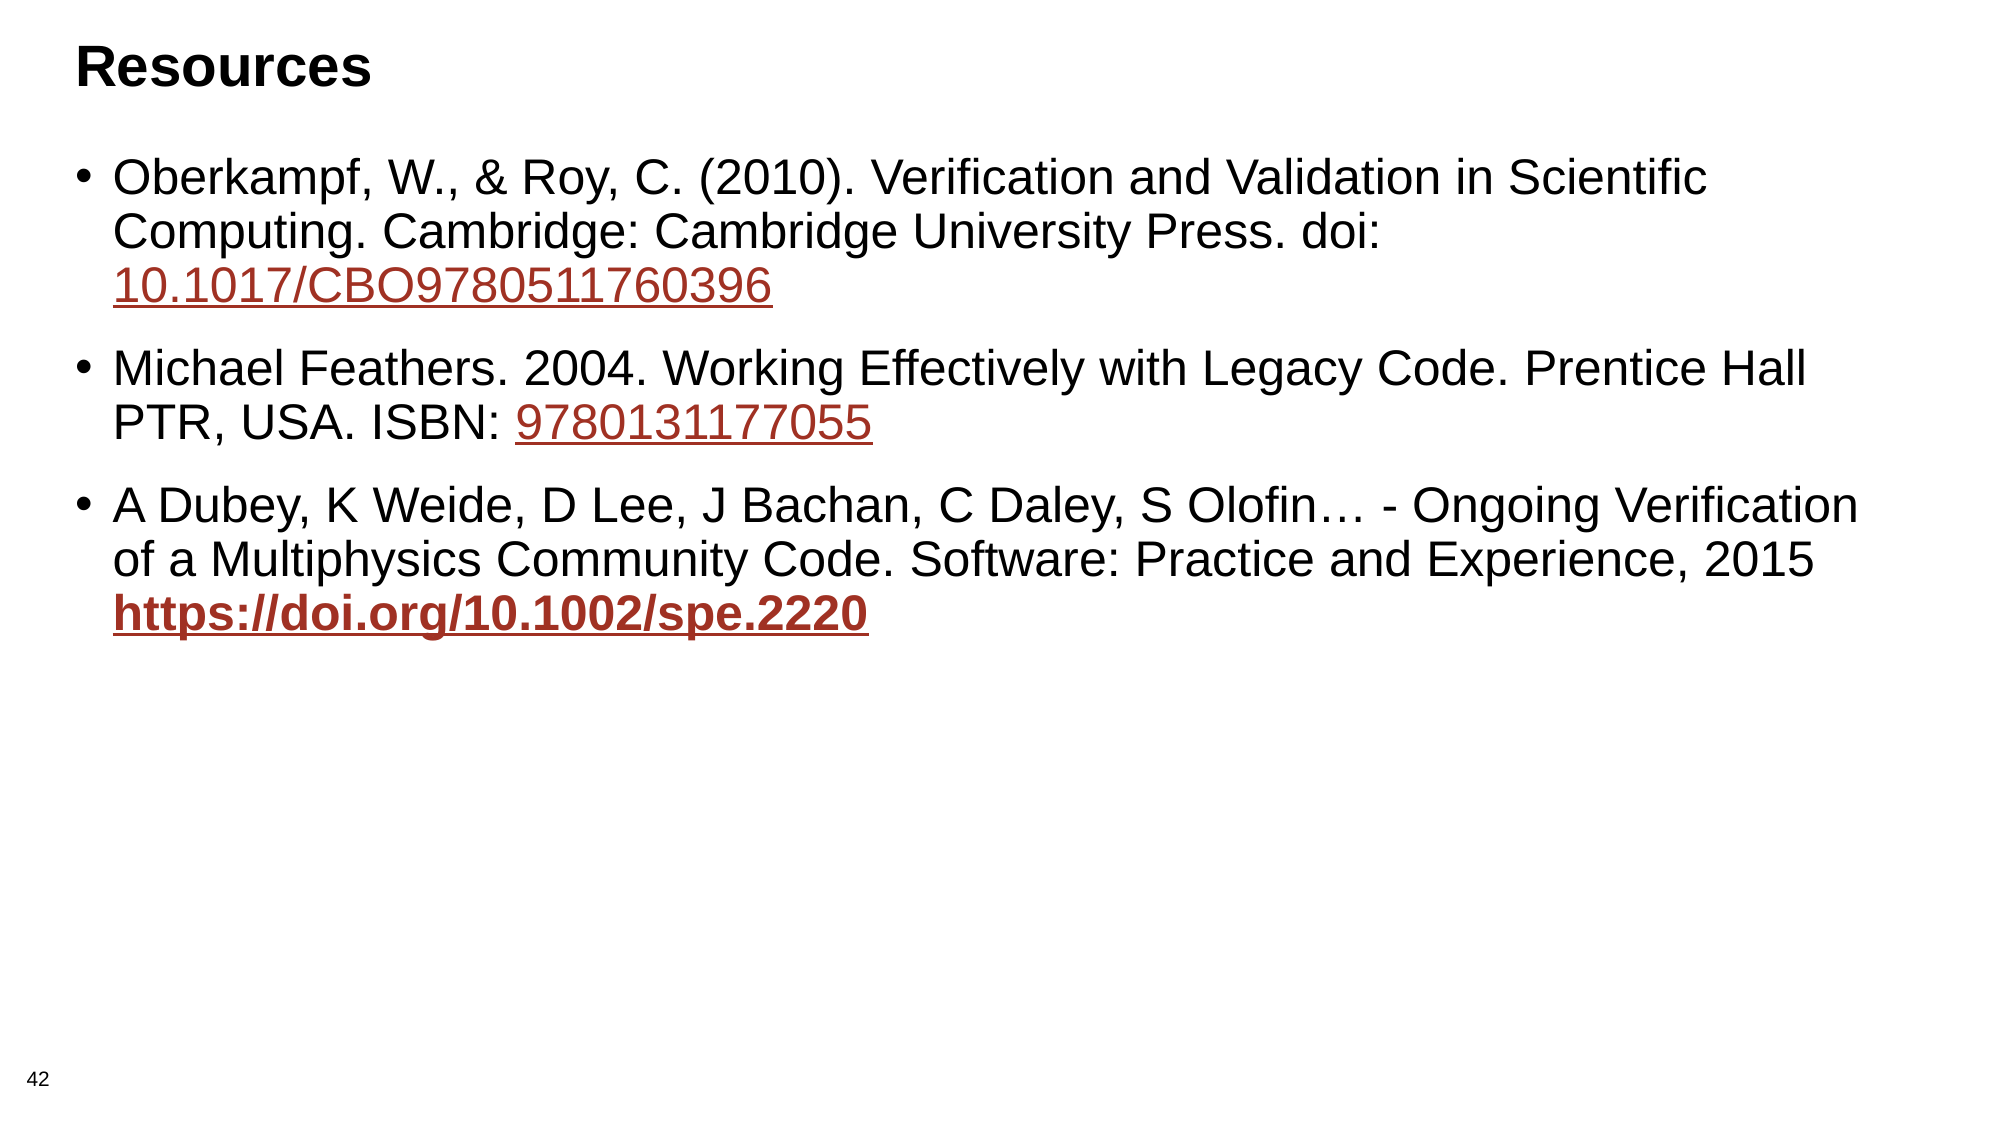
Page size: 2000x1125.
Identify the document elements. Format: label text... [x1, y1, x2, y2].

list Oberkampf, W., & Roy, C. (2010). Verification and Validation in Scientific Computing. Cambridge: Cambridge University Press. doi:10.1017/CBO9780511760396 Michael Feathers. 2004. Working Effectively with Legacy Code. Prentice Hall PTR, USA. ISBN: 9780131177055 A Dubey, K Weide, D Lee, J Bachan, C Daley, S Olofin… - Ongoing Verification of a Multiphysics Community Code. Software: Practice and Experience, 2015 https://doi.org/10.1002/spe.2220 [59, 143, 1926, 1020]
title Resources [59, 30, 1926, 143]
